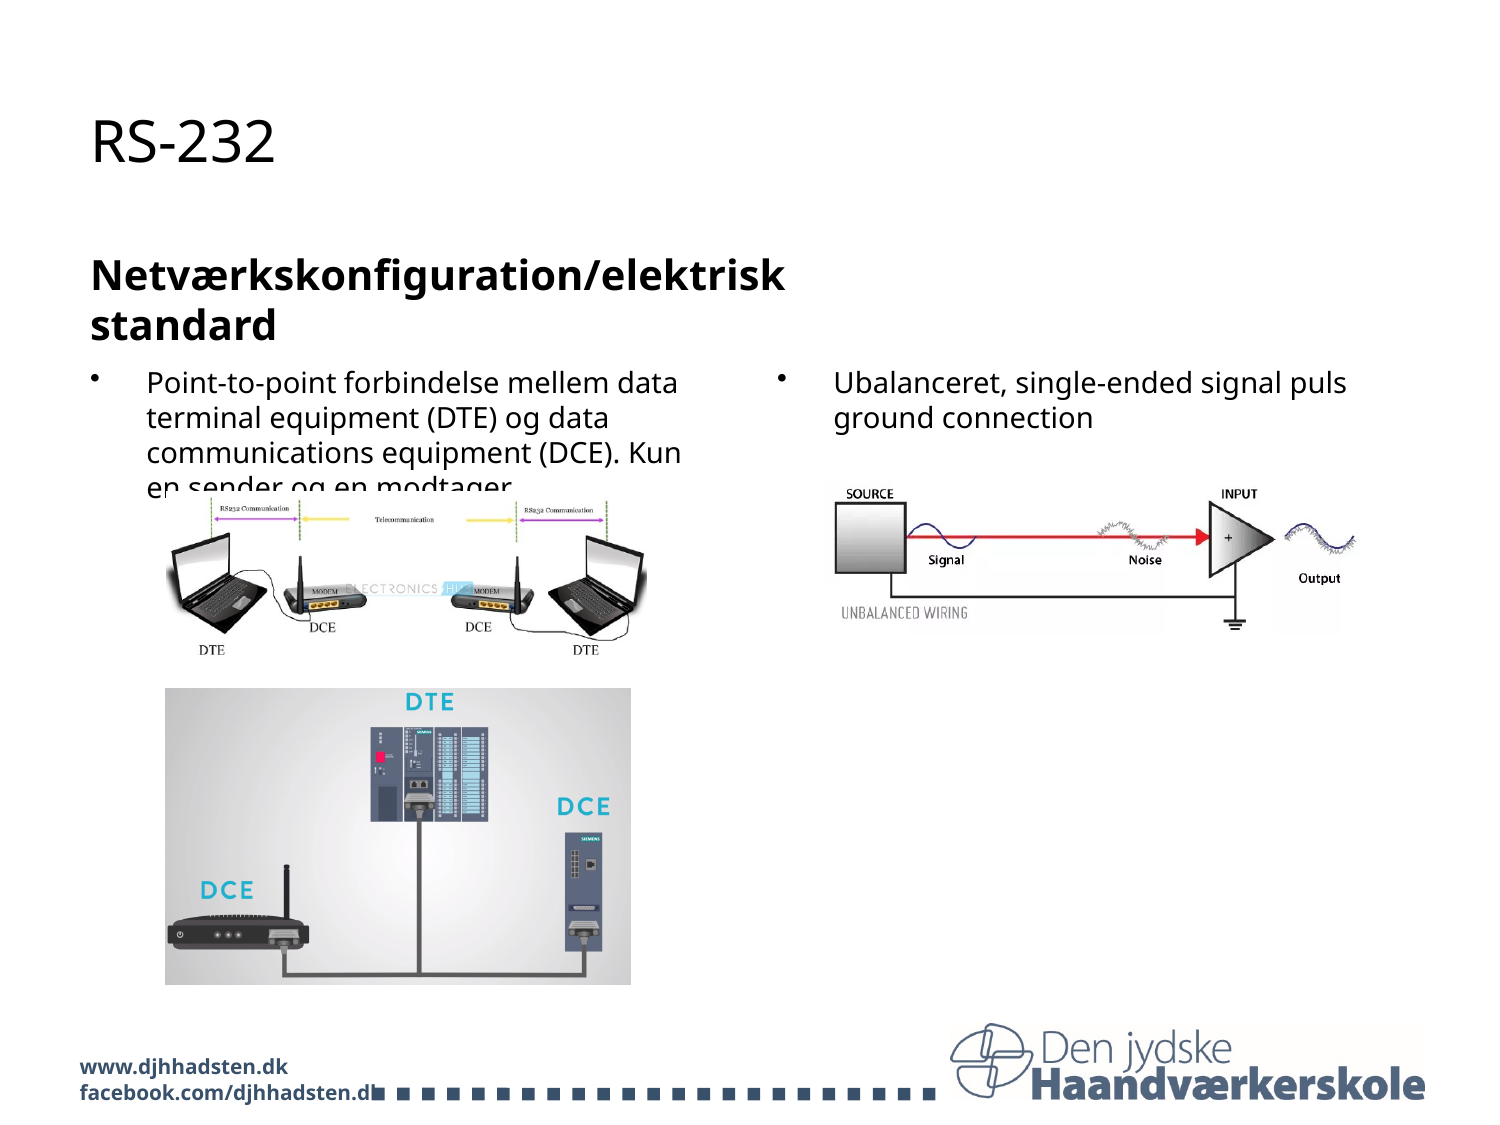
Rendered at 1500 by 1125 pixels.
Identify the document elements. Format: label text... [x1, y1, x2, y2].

list Point-to-point forbindelse mellem data terminal equipment (DTE) og data communications equipment (DCE). Kun en sender og en modtager [75, 356, 738, 1005]
list Netværkskonfiguration/elektrisk standard [75, 251, 809, 357]
picture [165, 491, 647, 661]
picture [825, 478, 1362, 635]
picture [950, 1023, 1425, 1100]
title RS-232 [75, 45, 1425, 233]
picture [164, 688, 632, 985]
list Ubalanceret, single-ended signal puls ground connection [761, 356, 1425, 1005]
